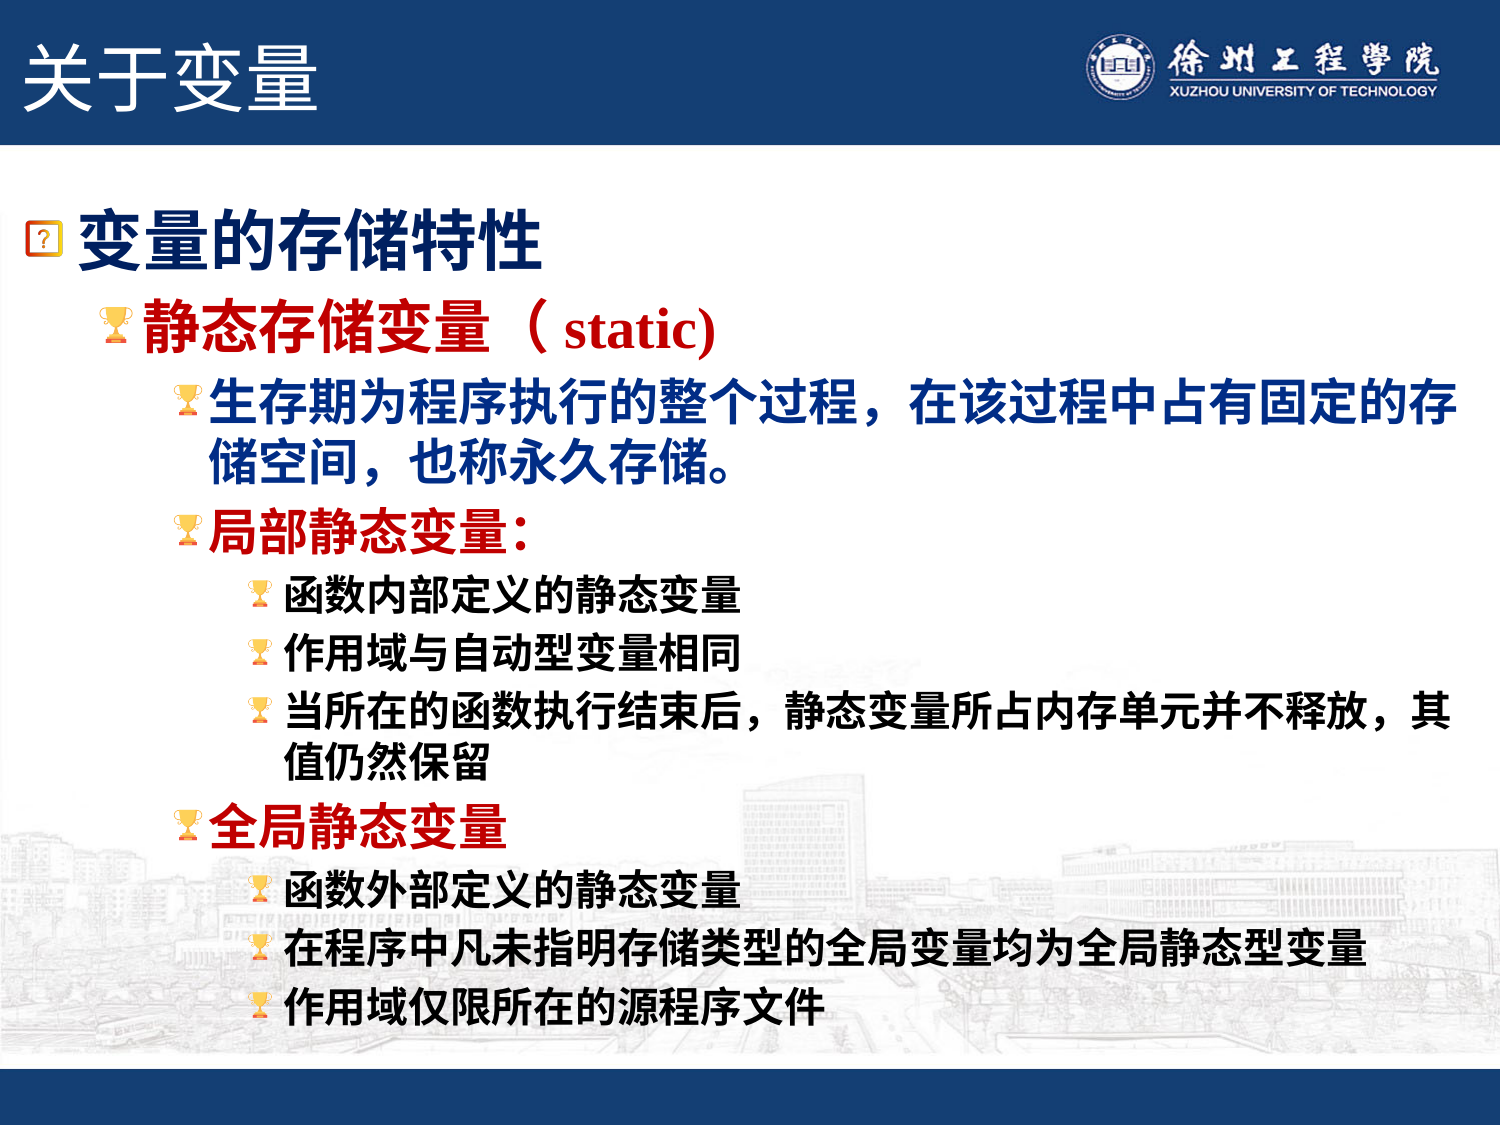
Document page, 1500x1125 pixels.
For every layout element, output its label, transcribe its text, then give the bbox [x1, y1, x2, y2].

title 关于变量 [5, 23, 1084, 123]
list 变量的存储特性 静态存储变量（static) 生存期为程序执行的整个过程，在该过程中占有固定的存储空间，也称永久存储。 局部静态变量： 函数内部定义的静态变量 作用域与自动型变量相同 当所在的函数执行结束后，静态变量所占内存单元并不释放，其值仍然保留 全局静态变量 函数外部定义的静态变量 在程序中凡未指明存储类型的全局变量均为全局静态型变量 作用域仅限所在的源程序文件 [5, 191, 1494, 1062]
picture [0, 0, 1500, 1125]
